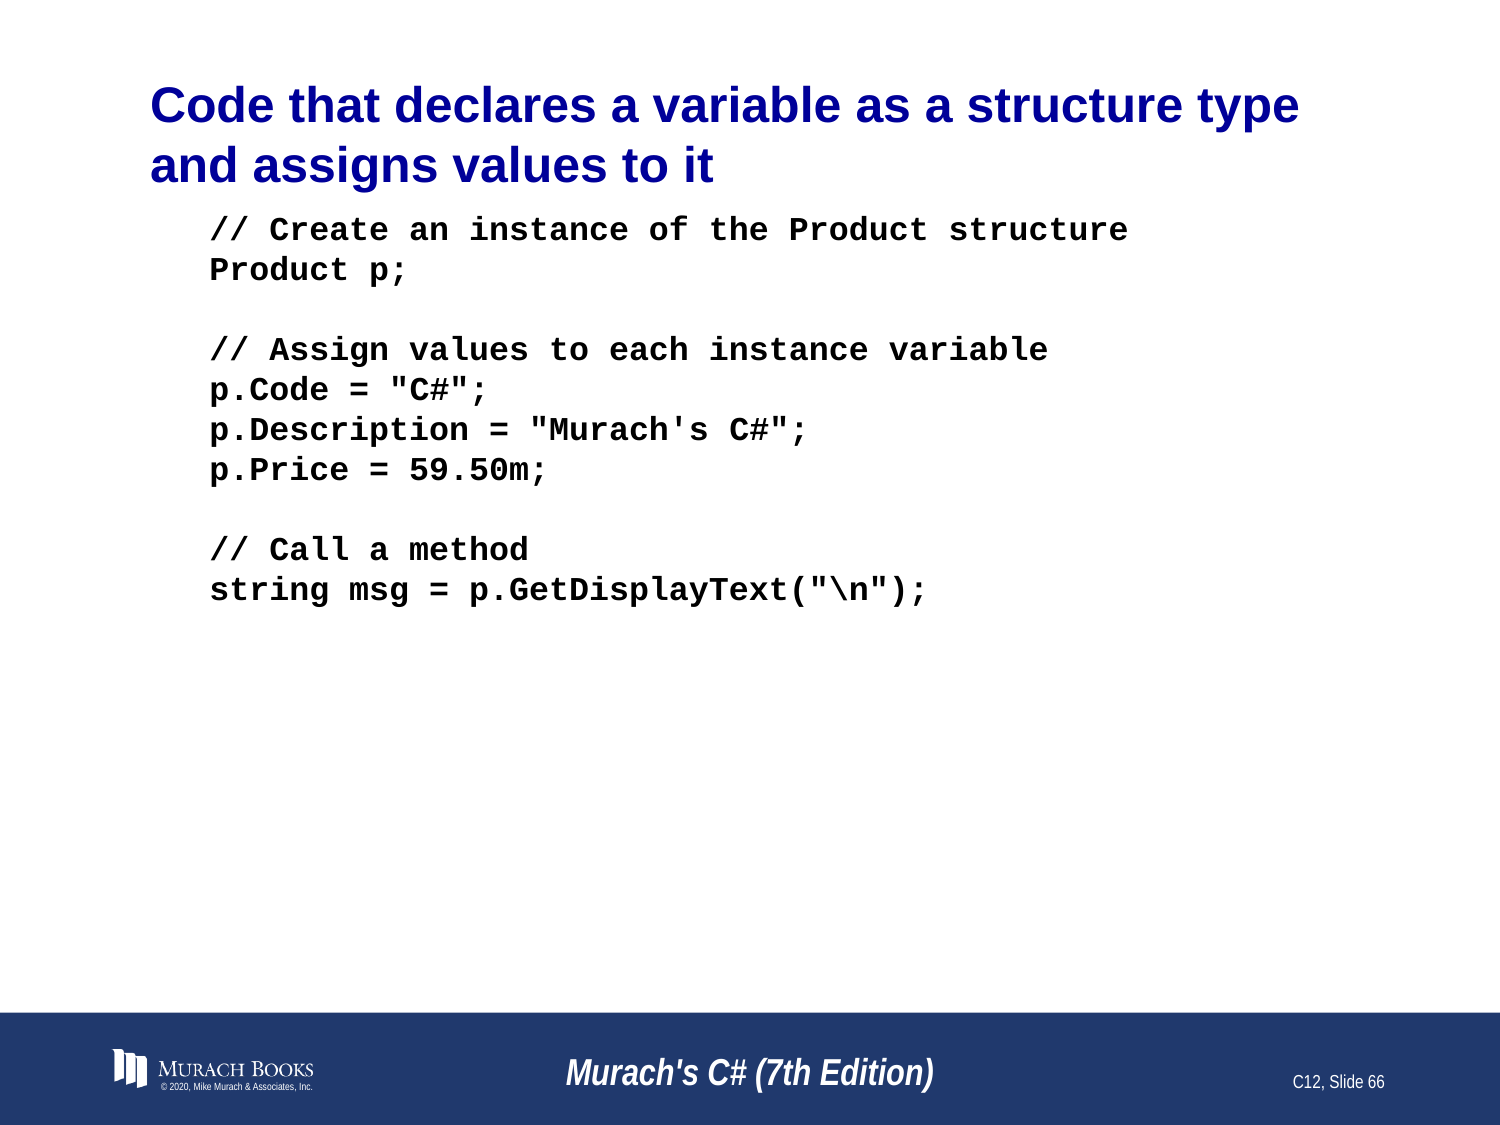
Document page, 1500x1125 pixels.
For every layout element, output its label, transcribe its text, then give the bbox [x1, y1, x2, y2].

list // Create an instance of the Product structure Product p; // Assign values to each instance variable p.Code = "C#"; p.Description = "Murach's C#"; p.Price = 59.50m; // Call a method string msg = p.GetDisplayText("\n"); [137, 200, 1350, 1000]
slide_number C12, Slide 66 [1087, 1025, 1400, 1100]
title Code that declares a variable as a structure type and assigns values to it [150, 72, 1350, 194]
footer © 2020, Mike Murach & Associates, Inc. [12, 1025, 463, 1100]
slide_number Murach's C# (7th Edition) [463, 1025, 1050, 1100]
